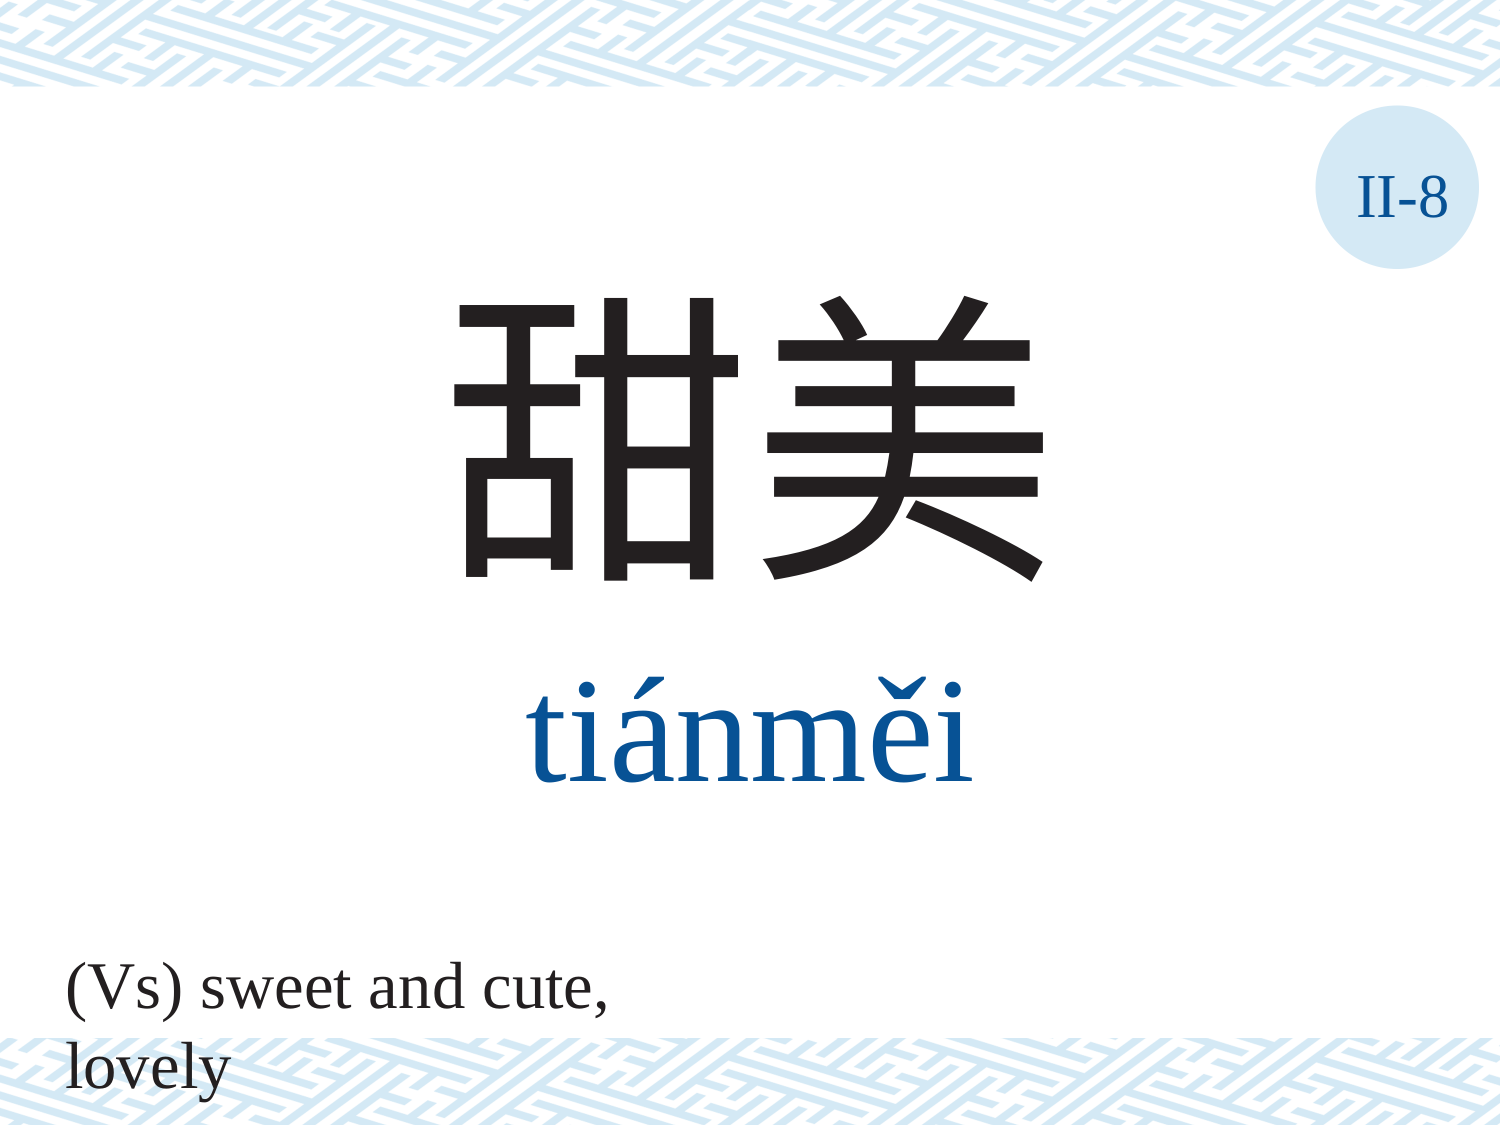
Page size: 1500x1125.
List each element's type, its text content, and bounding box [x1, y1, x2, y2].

picture [0, 0, 1500, 1125]
text_box (Vs) sweet and cute, lovely [62, 942, 795, 1103]
text_box II-8 甜美 tiánměi [439, 154, 1451, 812]
